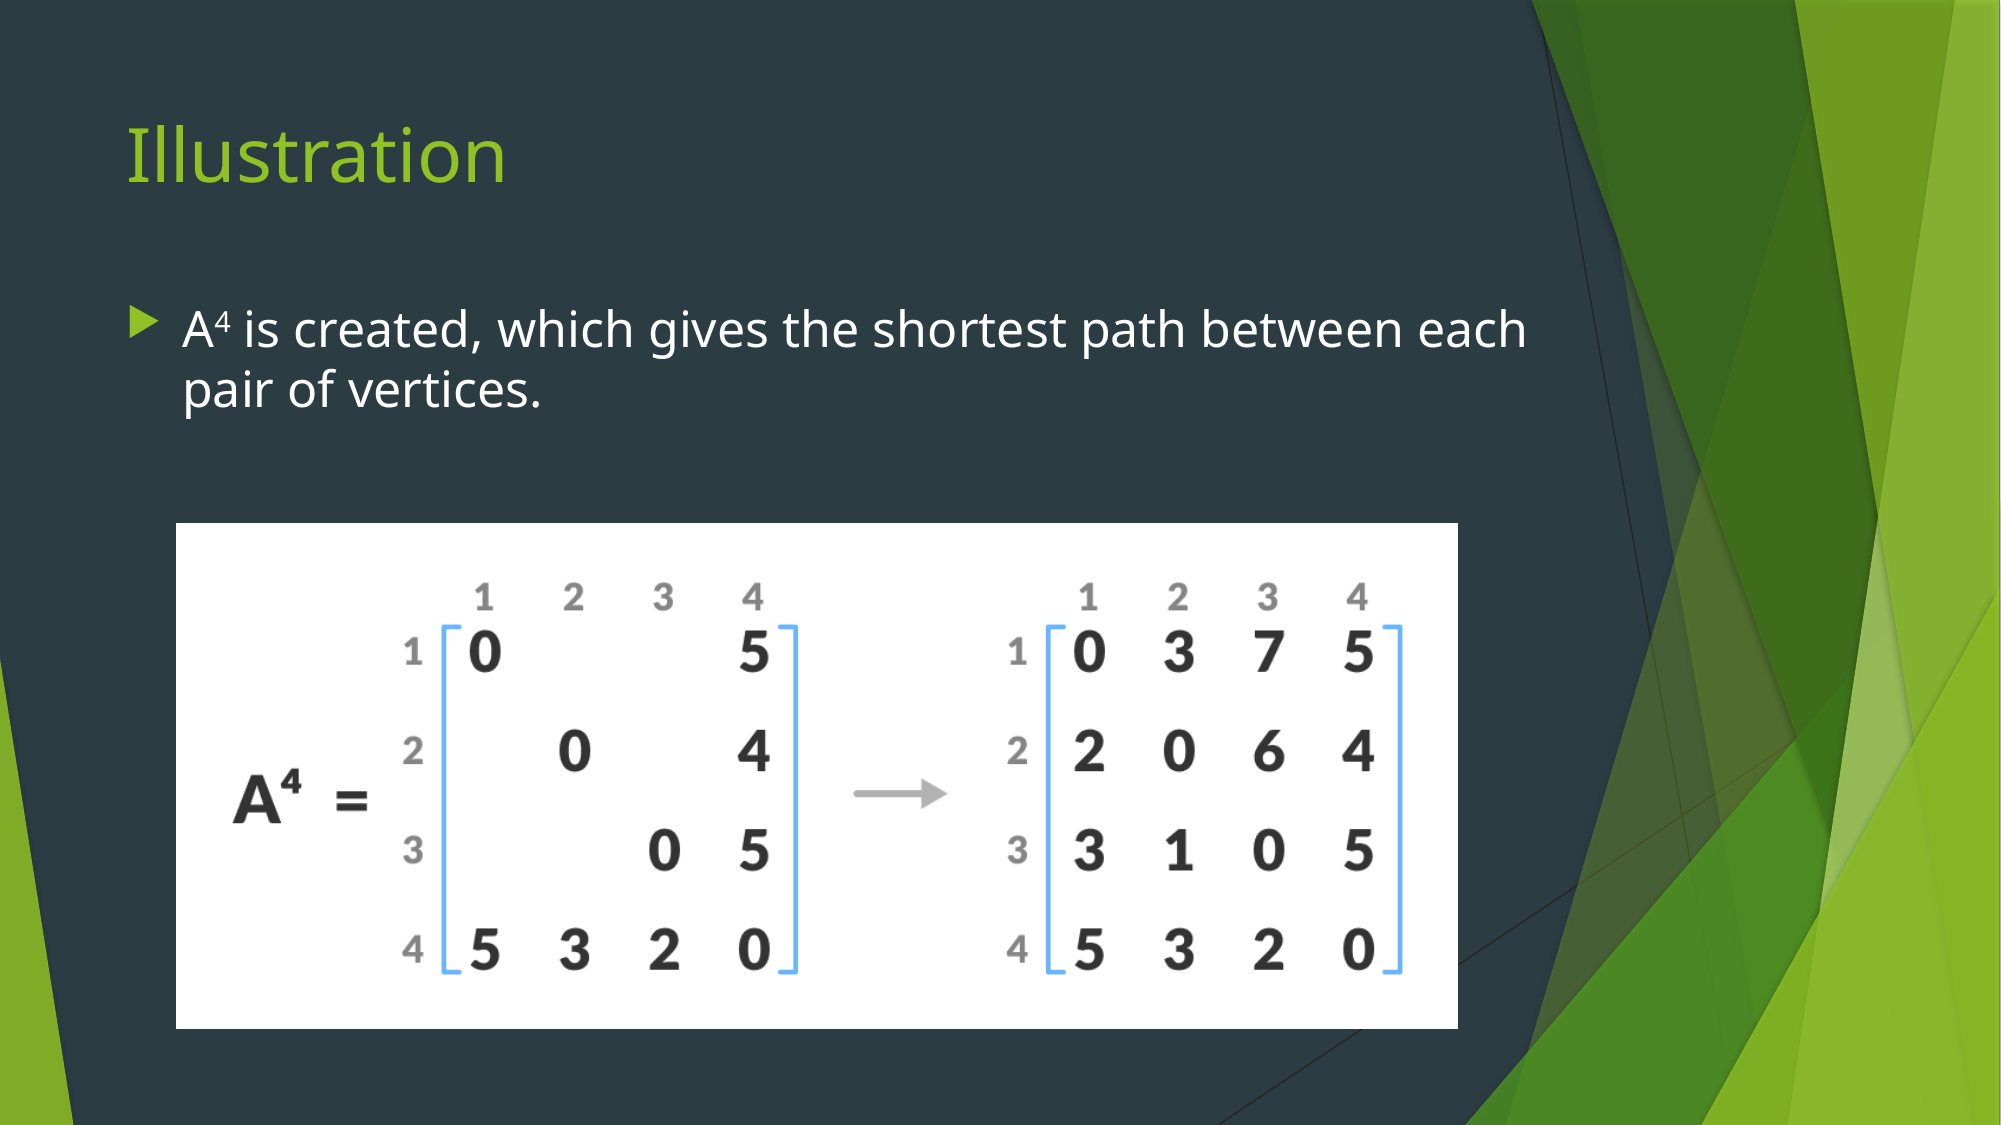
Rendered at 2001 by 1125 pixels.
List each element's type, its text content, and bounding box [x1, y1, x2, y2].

picture [175, 523, 1459, 1030]
list A4 is created, which gives the shortest path between each pair of vertices. [111, 289, 1571, 1066]
title Illustration [111, 99, 1522, 289]
